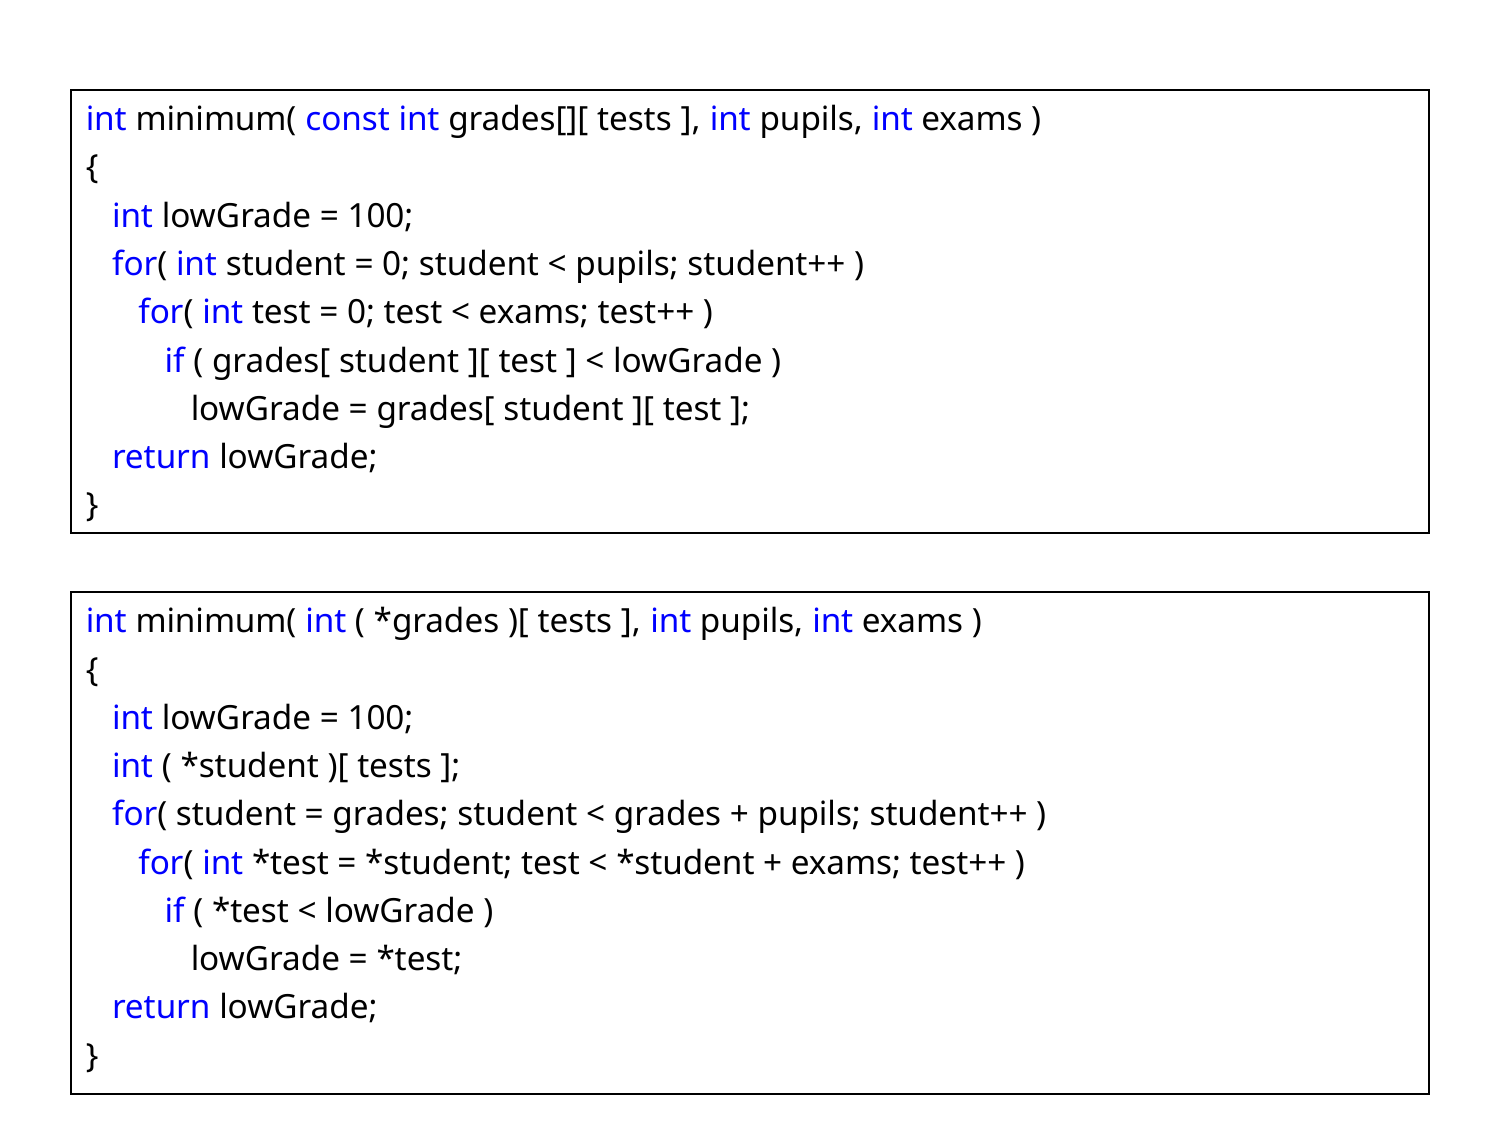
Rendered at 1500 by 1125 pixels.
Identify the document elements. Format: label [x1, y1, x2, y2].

list [70, 89, 1430, 534]
list [70, 591, 1430, 1095]
